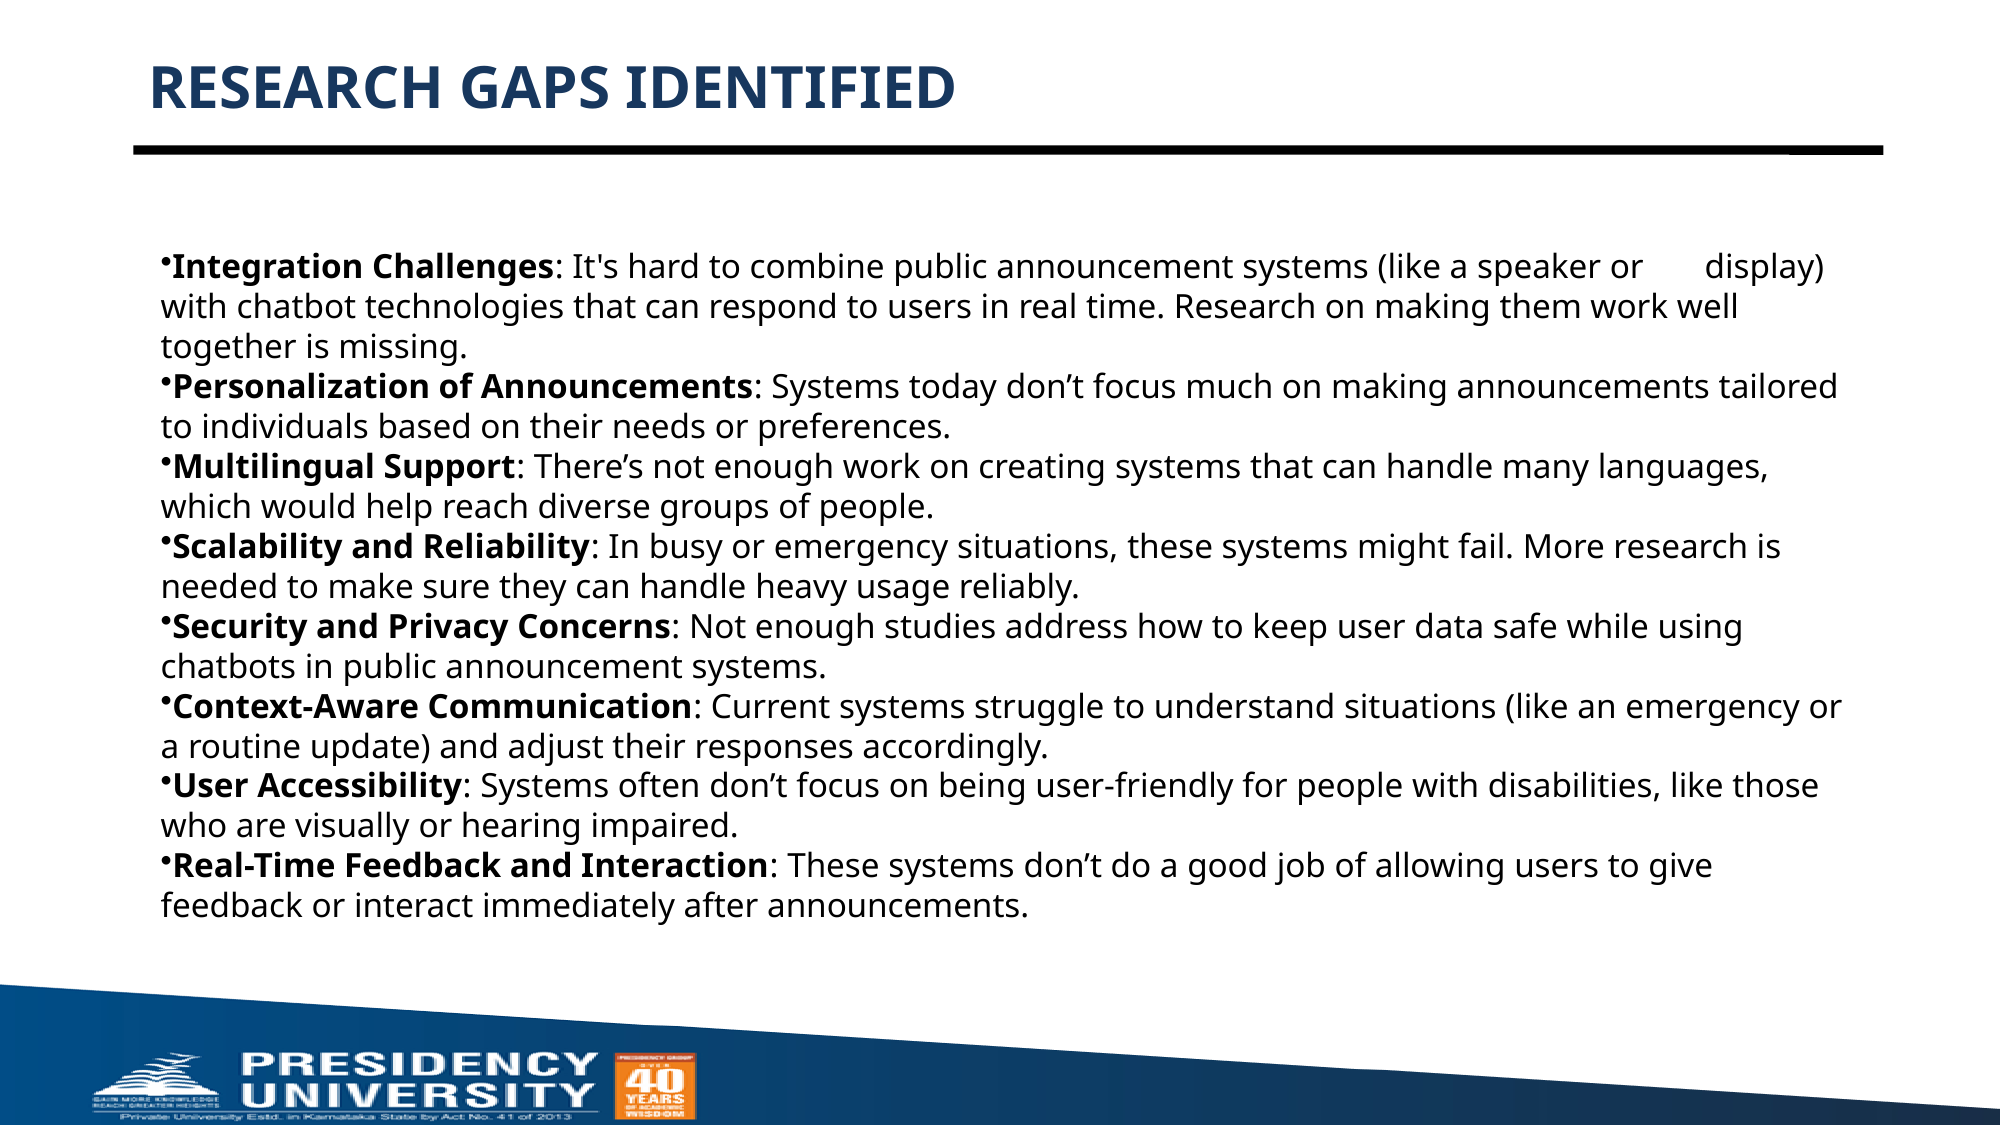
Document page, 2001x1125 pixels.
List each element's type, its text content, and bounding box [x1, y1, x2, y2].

picture [0, 982, 2000, 1125]
list Integration Challenges: It's hard to combine public announcement systems (like a speaker or display) with chatbot technologies that can respond to users in real time. Research on making them work well together is missing. Personalization of Announcements: Systems today don’t focus much on making announcements tailored to individuals based on their needs or preferences. Multilingual Support: There’s not enough work on creating systems that can handle many languages, which would help reach diverse groups of people. Scalability and Reliability: In busy or emergency situations, these systems might fail. More research is needed to make sure they can handle heavy usage reliably. Security and Privacy Concerns: Not enough studies address how to keep user data safe while using chatbots in public announcement systems. Context-Aware Communication: Current systems struggle to understand situations (like an emergency or a routine update) and adjust their responses accordingly. User Accessibility: Systems often don’t focus on being user-friendly for people with disabilities, like those who are visually or hearing impaired. Real-Time Feedback and Interaction: These systems don’t do a good job of allowing users to give feedback or interact immediately after announcements. [145, 238, 1872, 1012]
title RESEARCH GAPS IDENTIFIED [133, 45, 1884, 125]
